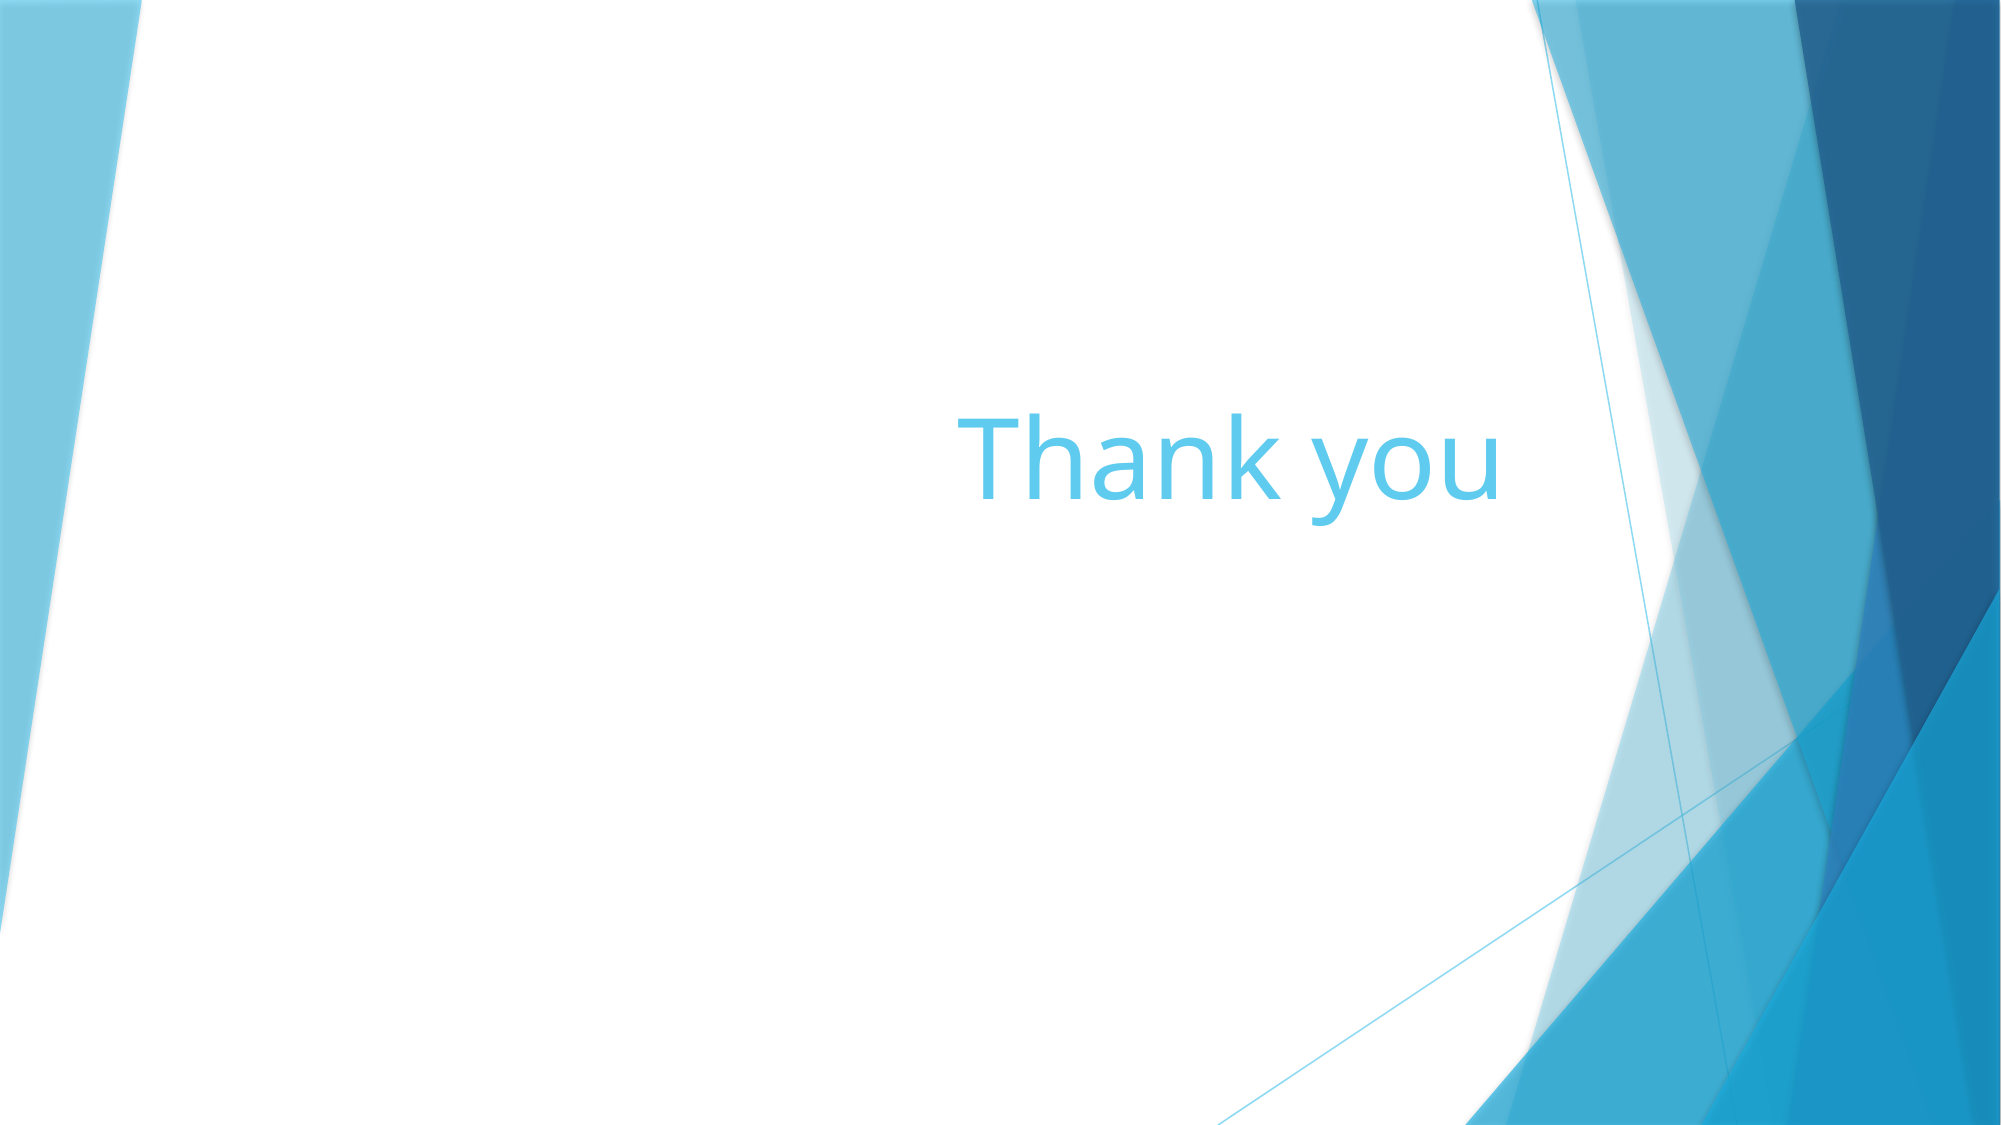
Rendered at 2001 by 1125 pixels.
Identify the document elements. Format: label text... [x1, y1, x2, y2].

title Thank you [247, 394, 1522, 665]
